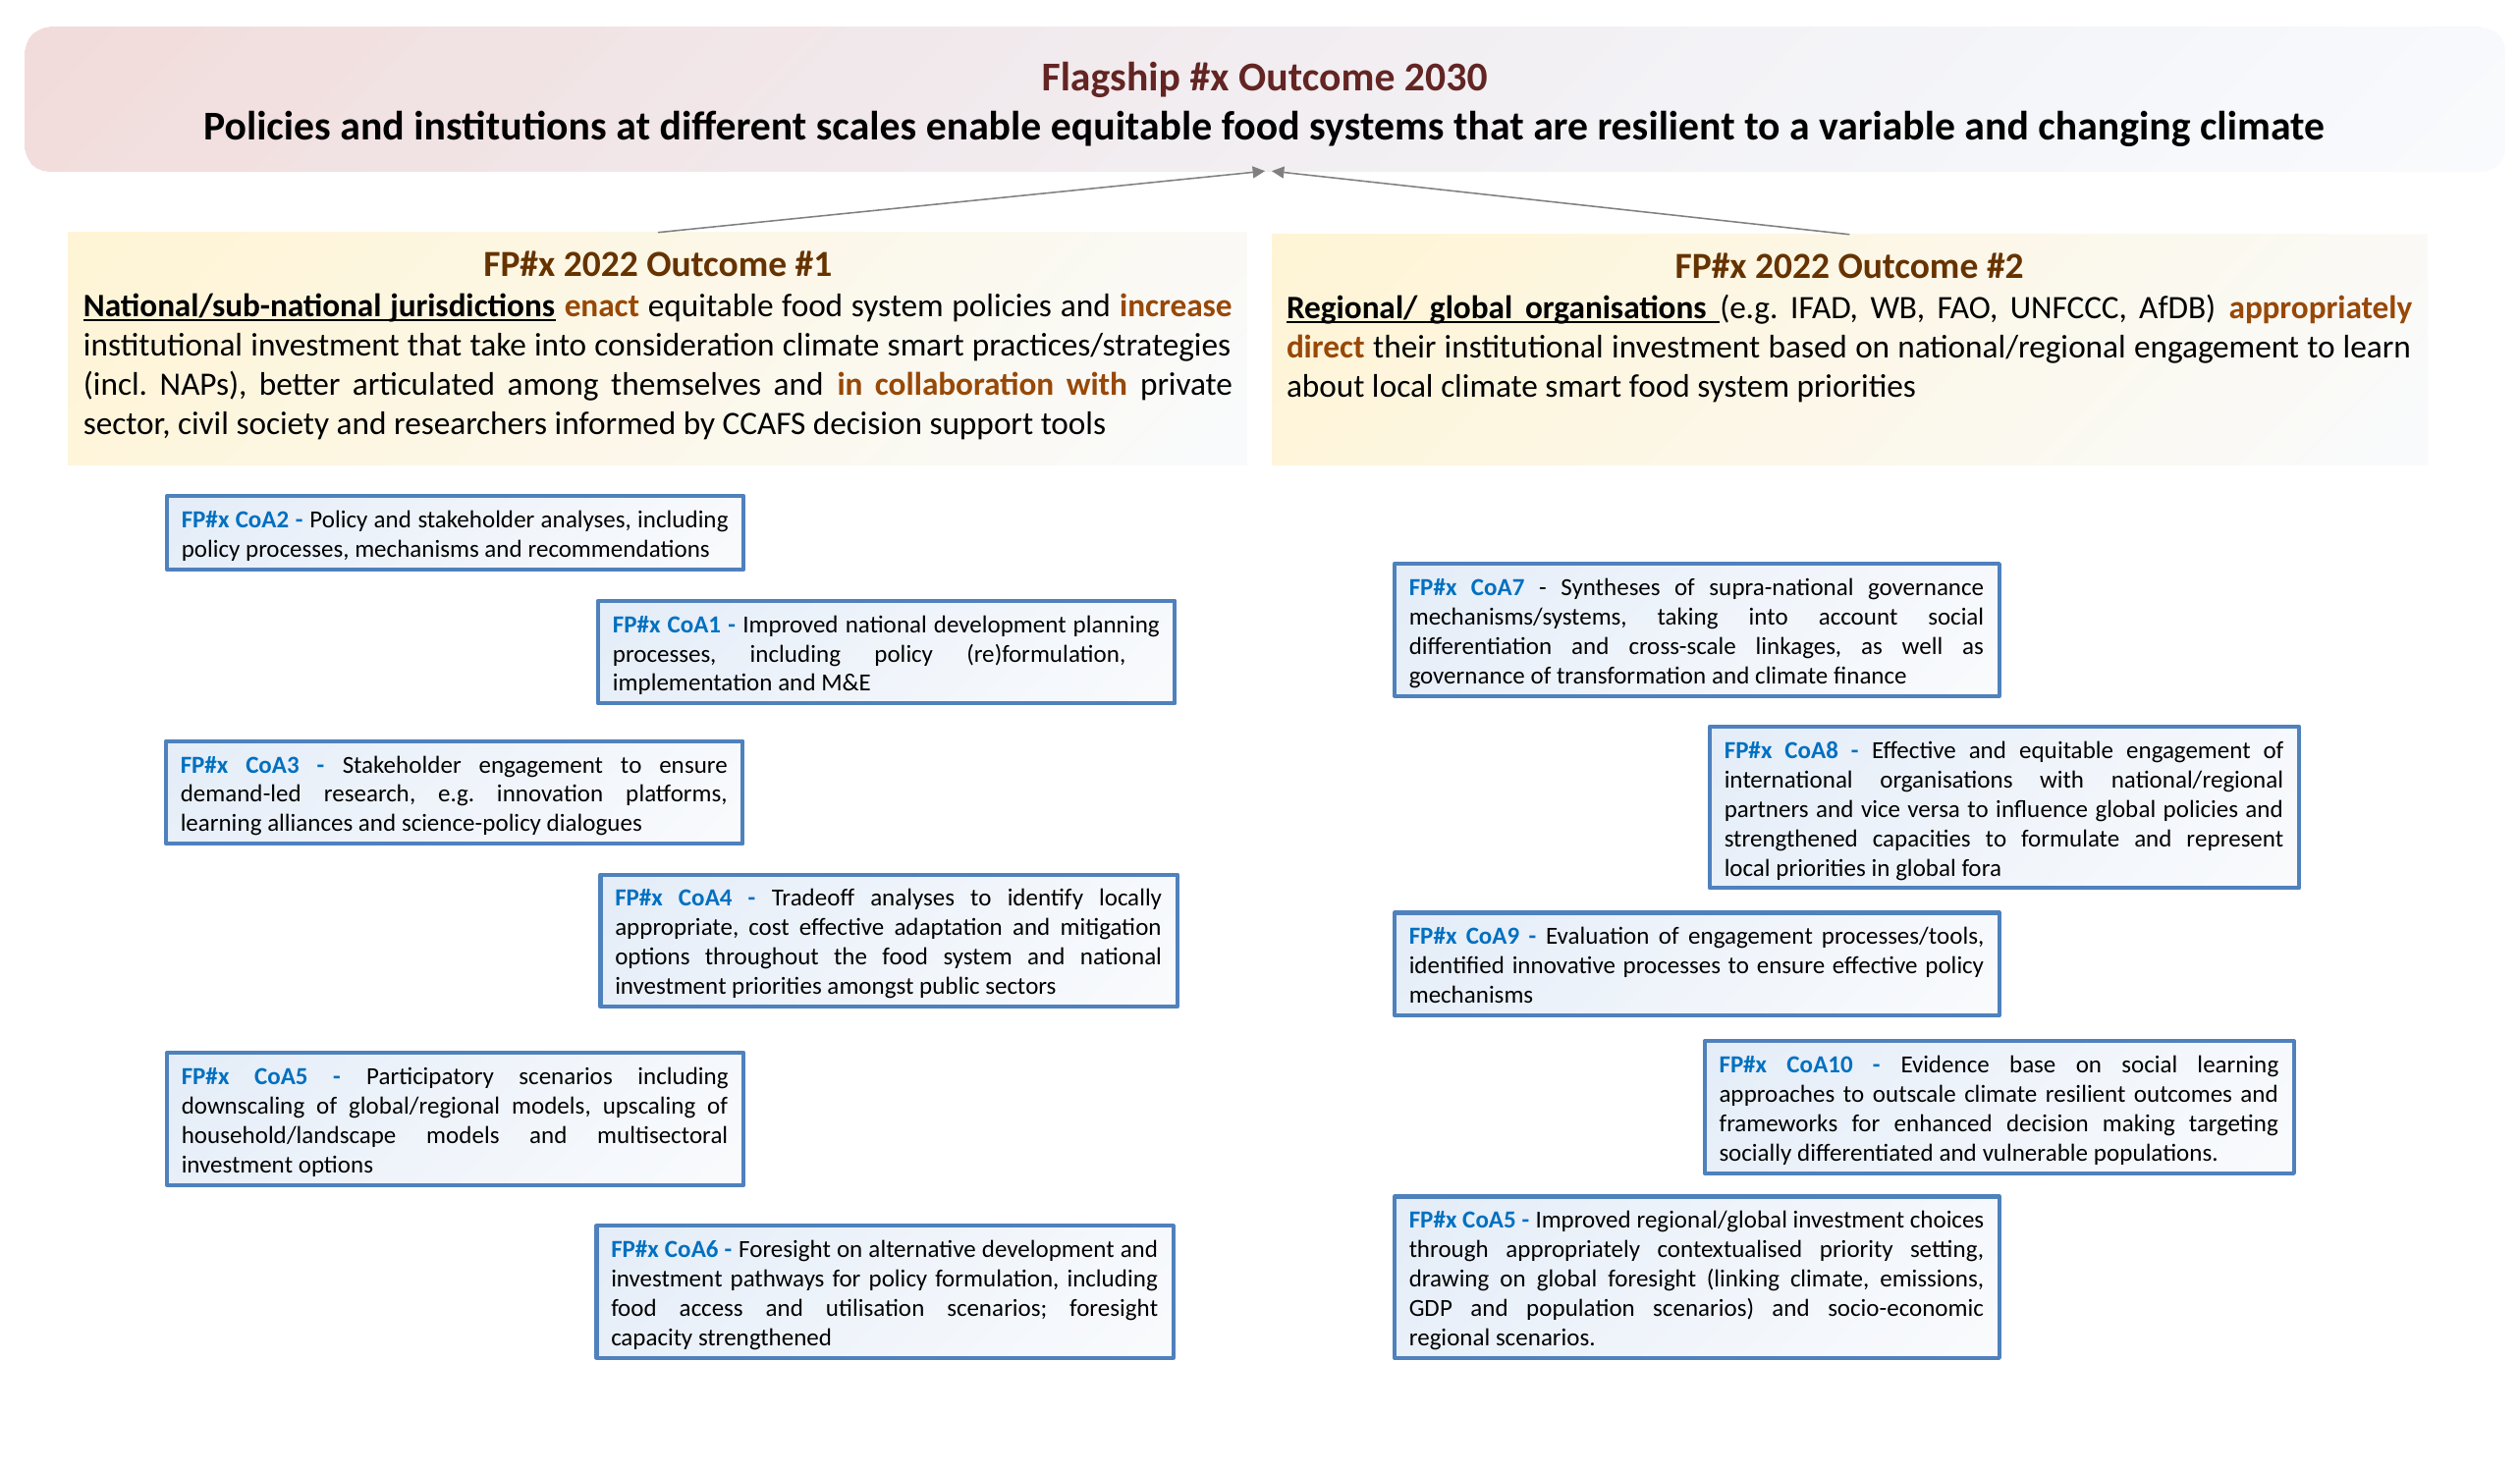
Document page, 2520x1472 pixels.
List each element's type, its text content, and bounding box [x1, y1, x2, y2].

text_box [657, 170, 1266, 233]
text_box FP#x CoA4 - Tradeoff analyses to identify locally appropriate, cost effective adaptation and mitigation options throughout the food system and national investment priorities amongst public sectors [598, 873, 1179, 1009]
text_box FP#x 2022 Outcome #1 National/sub-national jurisdictions enact equitable food system policies and increase institutional investment that take into consideration climate smart practices/strategies (incl. NAPs), better articulated among themselves and in collaboration with private sector, civil society and researchers informed by CCAFS decision support tools [67, 231, 1249, 466]
text_box FP#x CoA3 - Stakeholder engagement to ensure demand-led research, e.g. innovation platforms, learning alliances and science-policy dialogues [164, 739, 744, 845]
text_box FP#x CoA1 - Improved national development planning processes, including policy (re)formulation, implementation and M&E [596, 599, 1177, 705]
text_box FP#x CoA10 - Evidence base on social learning approaches to outscale climate resilient outcomes and frameworks for enhanced decision making targeting socially differentiated and vulnerable populations. [1703, 1039, 2296, 1175]
text_box FP#x CoA7 - Syntheses of supra-national governance mechanisms/systems, taking into account social differentiation and cross-scale linkages, as well as governance of transformation and climate finance [1393, 562, 2001, 698]
text_box FP#x CoA2 - Policy and stakeholder analyses, including policy processes, mechanisms and recommendations [165, 494, 745, 572]
text_box FP#x CoA9 - Evaluation of engagement processes/tools, identified innovative processes to ensure effective policy mechanisms [1393, 910, 2001, 1017]
text_box FP#x CoA6 - Foresight on alternative development and investment pathways for policy formulation, including food access and utilisation scenarios; foresight capacity strengthened [594, 1224, 1176, 1360]
text_box FP#x CoA5 - Participatory scenarios including downscaling of global/regional models, upscaling of household/landscape models and multisectoral investment options [165, 1051, 745, 1187]
text_box Flagship #x Outcome 2030 Policies and institutions at different scales enable equitable food systems that are resilient to a variable and changing climate [23, 25, 2507, 174]
text_box FP#x CoA8 - Effective and equitable engagement of international organisations with national/regional partners and vice versa to influence global policies and strengthened capacities to formulate and represent local priorities in global fora [1708, 725, 2301, 890]
text_box FP#x CoA5 - Improved regional/global investment choices through appropriately contextualised priority setting, drawing on global foresight (linking climate, emissions, GDP and population scenarios) and socio-economic regional scenarios. [1393, 1194, 2001, 1360]
text_box FP#x 2022 Outcome #2 Regional/ global organisations (e.g. IFAD, WB, FAO, UNFCCC, AfDB) appropriately direct their institutional investment based on national/regional engagement to learn about local climate smart food system priorities [1270, 233, 2430, 466]
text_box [1271, 170, 1850, 235]
